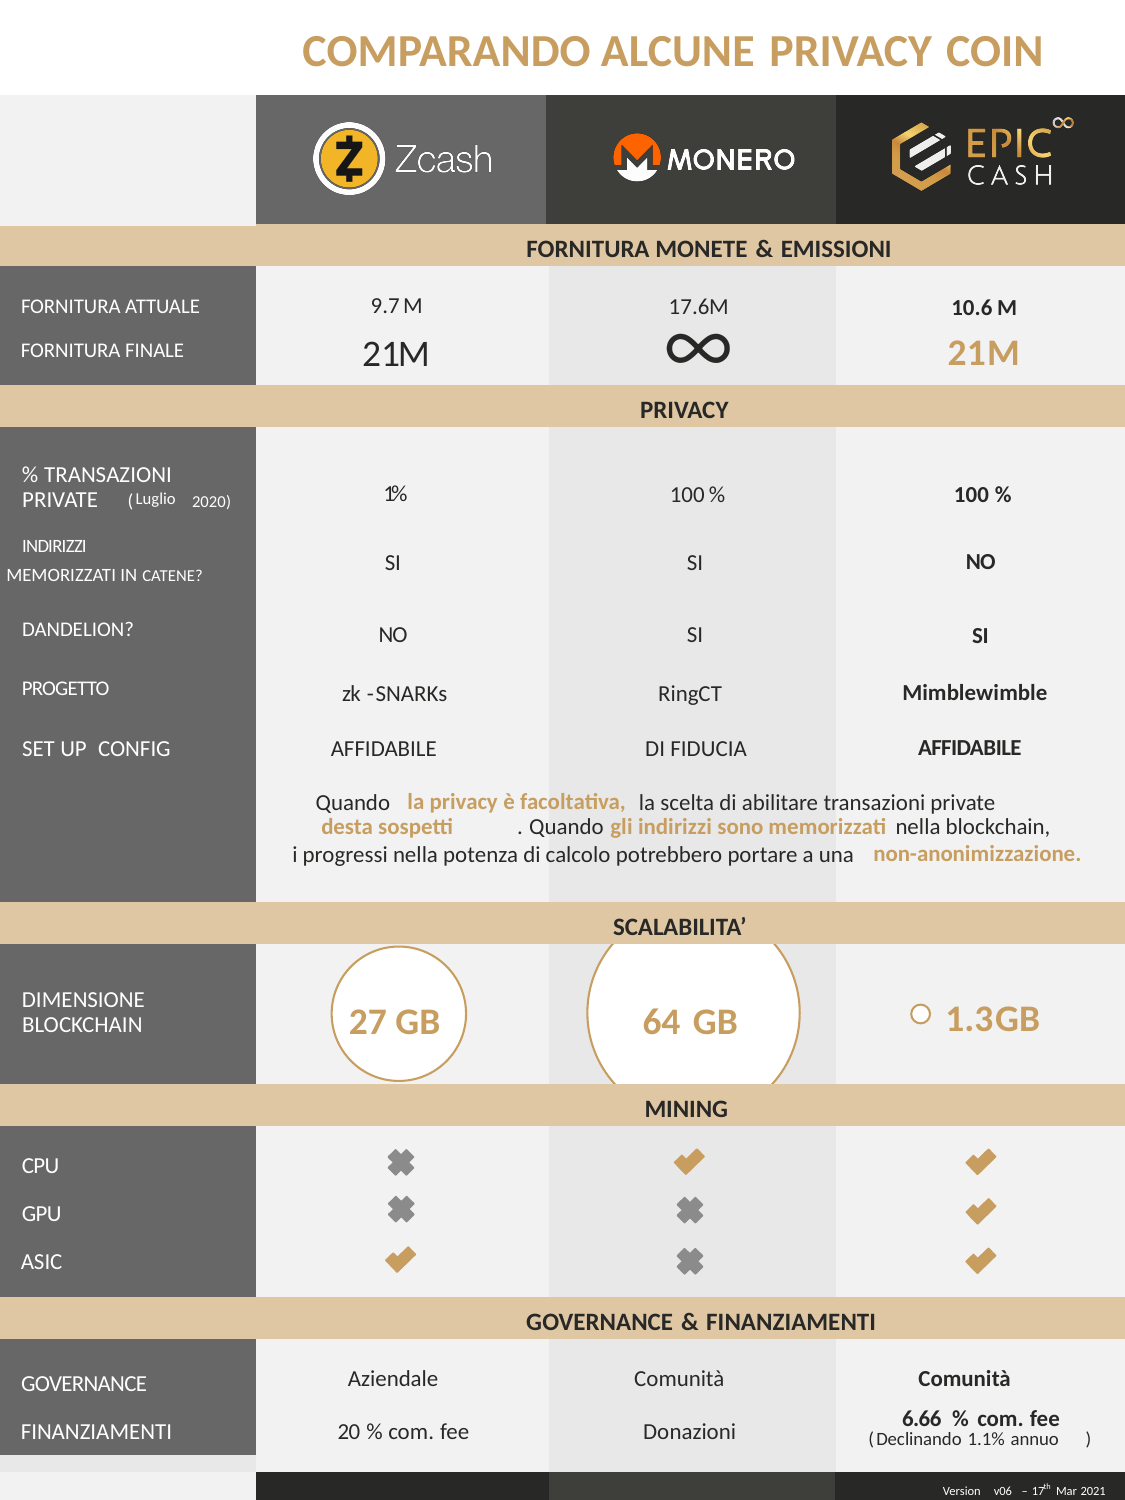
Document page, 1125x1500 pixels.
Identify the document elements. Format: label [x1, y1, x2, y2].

text_box [0, 0, 1125, 1500]
